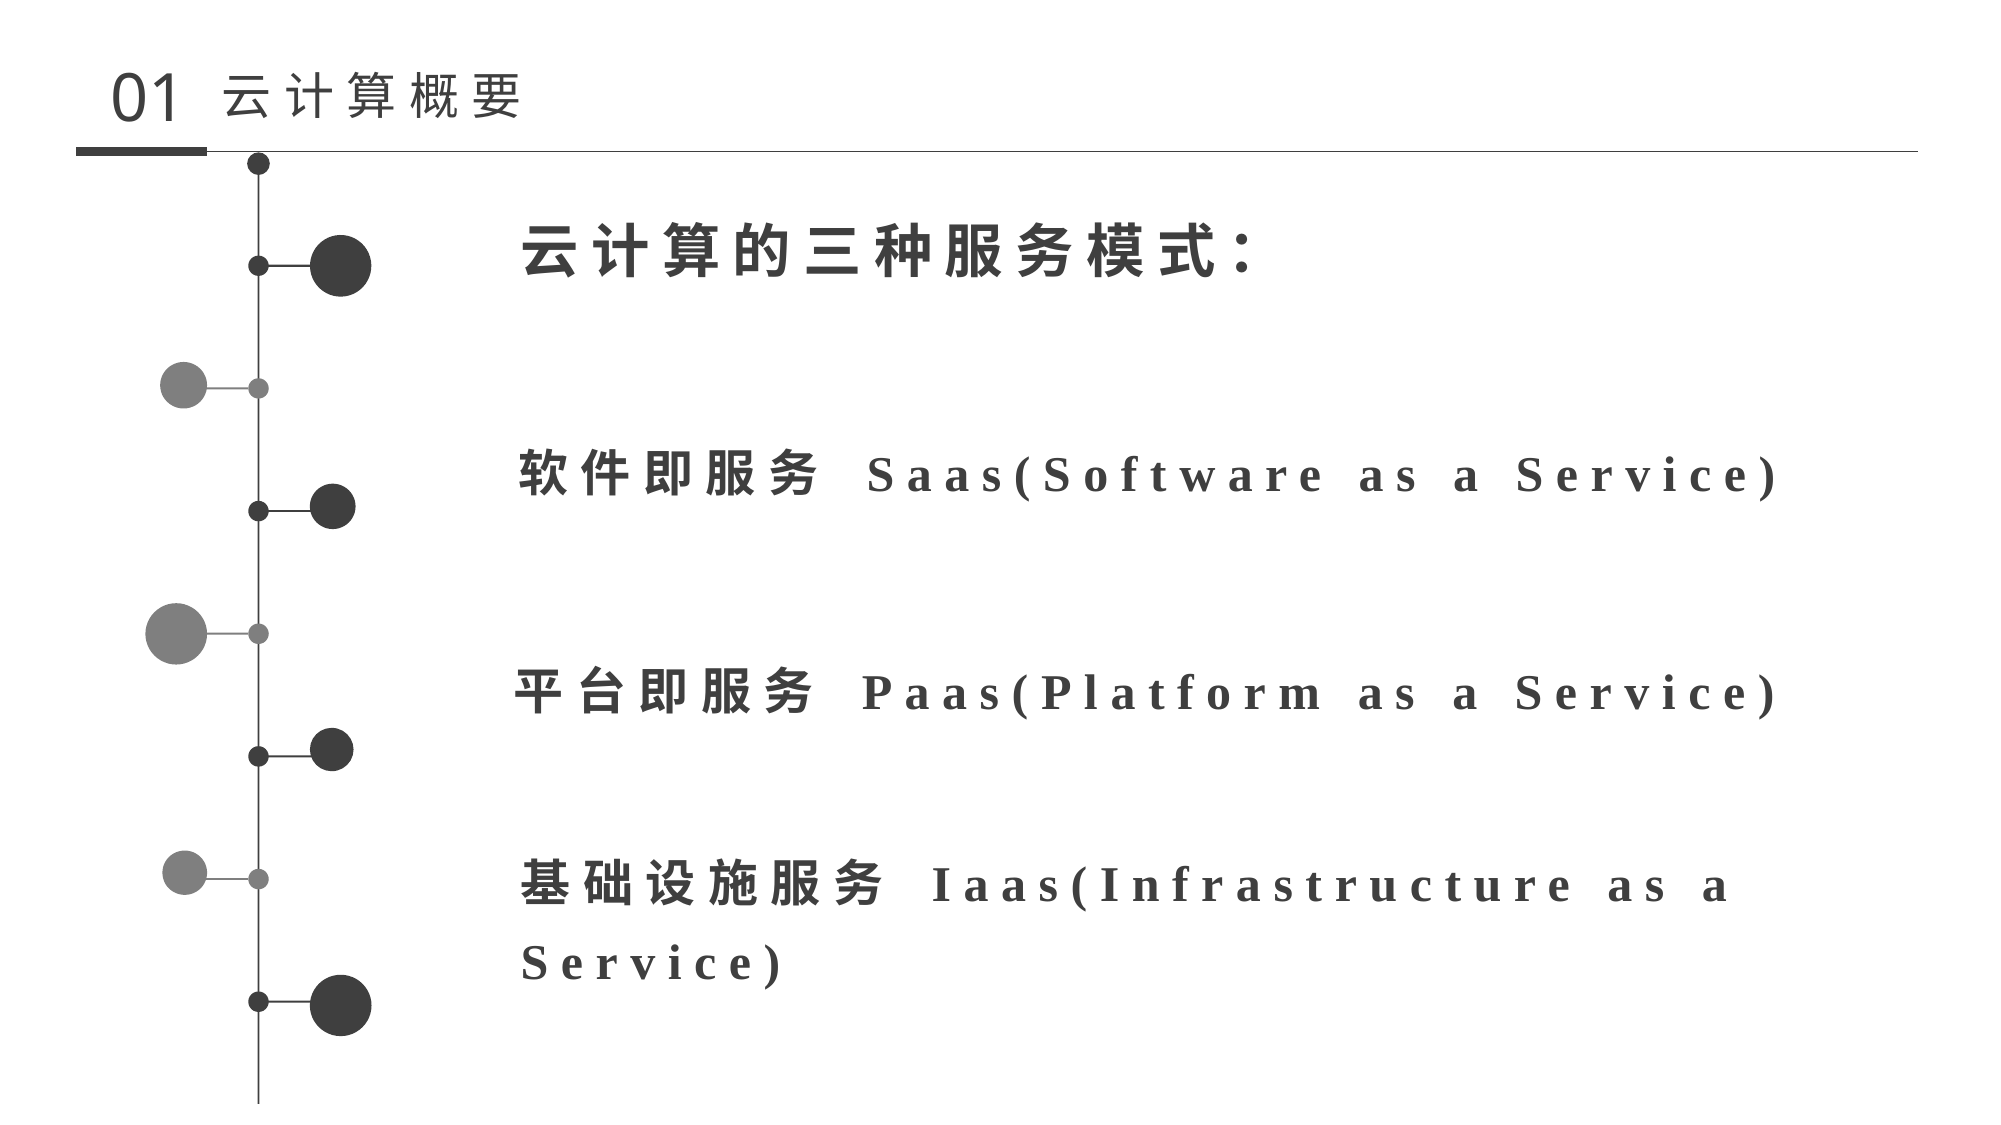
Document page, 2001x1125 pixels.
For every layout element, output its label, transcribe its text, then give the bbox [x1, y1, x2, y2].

text_box 平台即服务 Paas(Platform as a Service) [735, 633, 1915, 728]
text_box 云计算概要 [249, 57, 732, 132]
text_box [0, 515, 735, 742]
text_box 01 [48, 47, 249, 142]
text_box 云计算的三种服务模式： [505, 206, 1669, 292]
text_box 软件即服务 Saas(Software as a Service) [510, 415, 1785, 510]
text_box 基础设施服务 Iaas(Infrastructure as a Service) [505, 825, 1940, 997]
